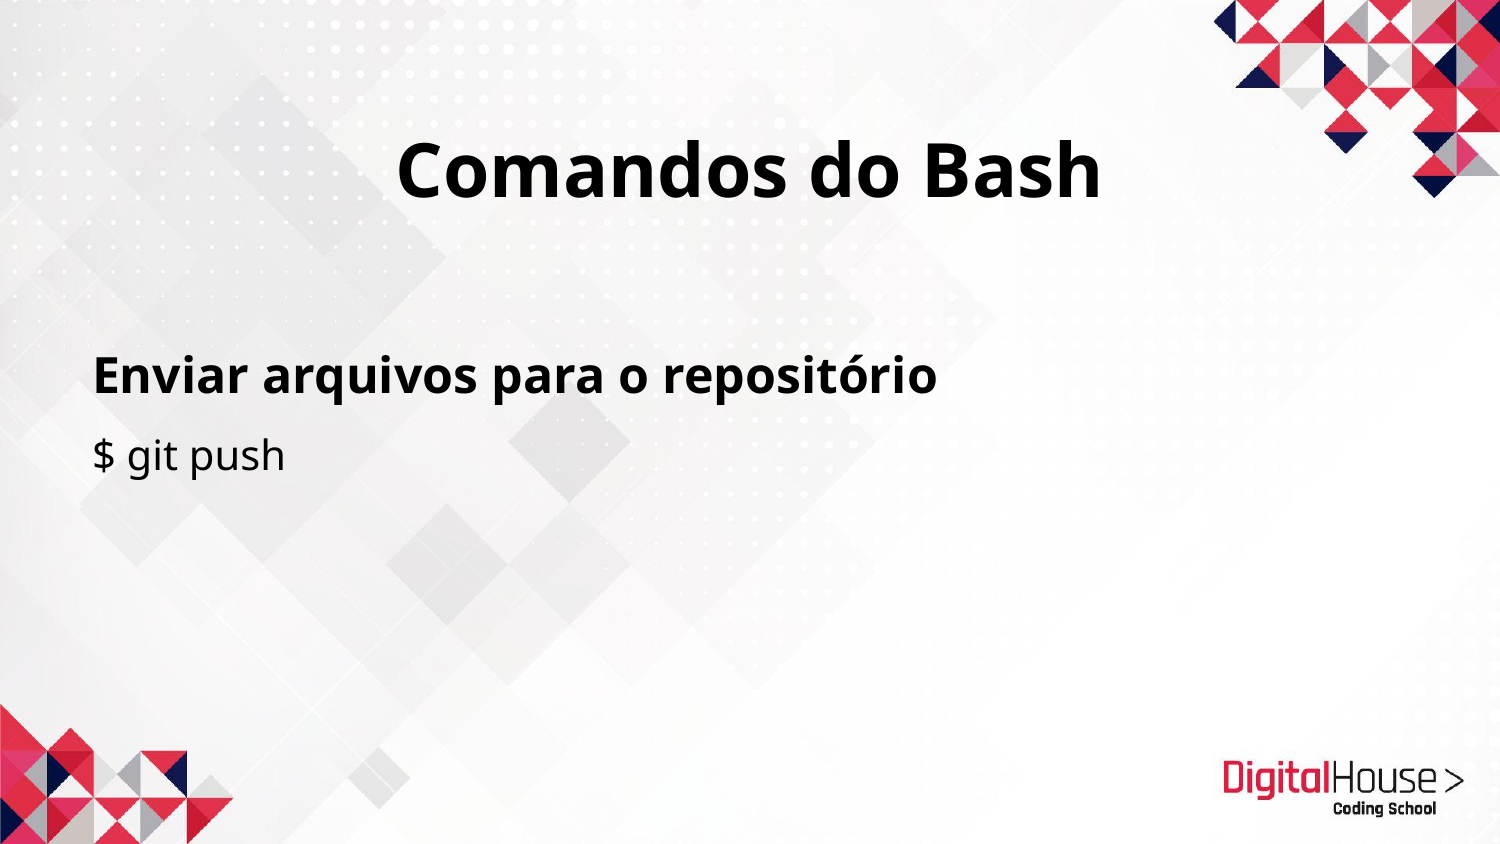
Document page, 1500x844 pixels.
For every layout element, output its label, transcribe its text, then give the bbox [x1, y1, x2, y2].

picture [0, 0, 1500, 844]
text_box Enviar arquivos para o repositório $ git push [77, 298, 1443, 823]
title Comandos do Bash [183, 80, 1317, 255]
